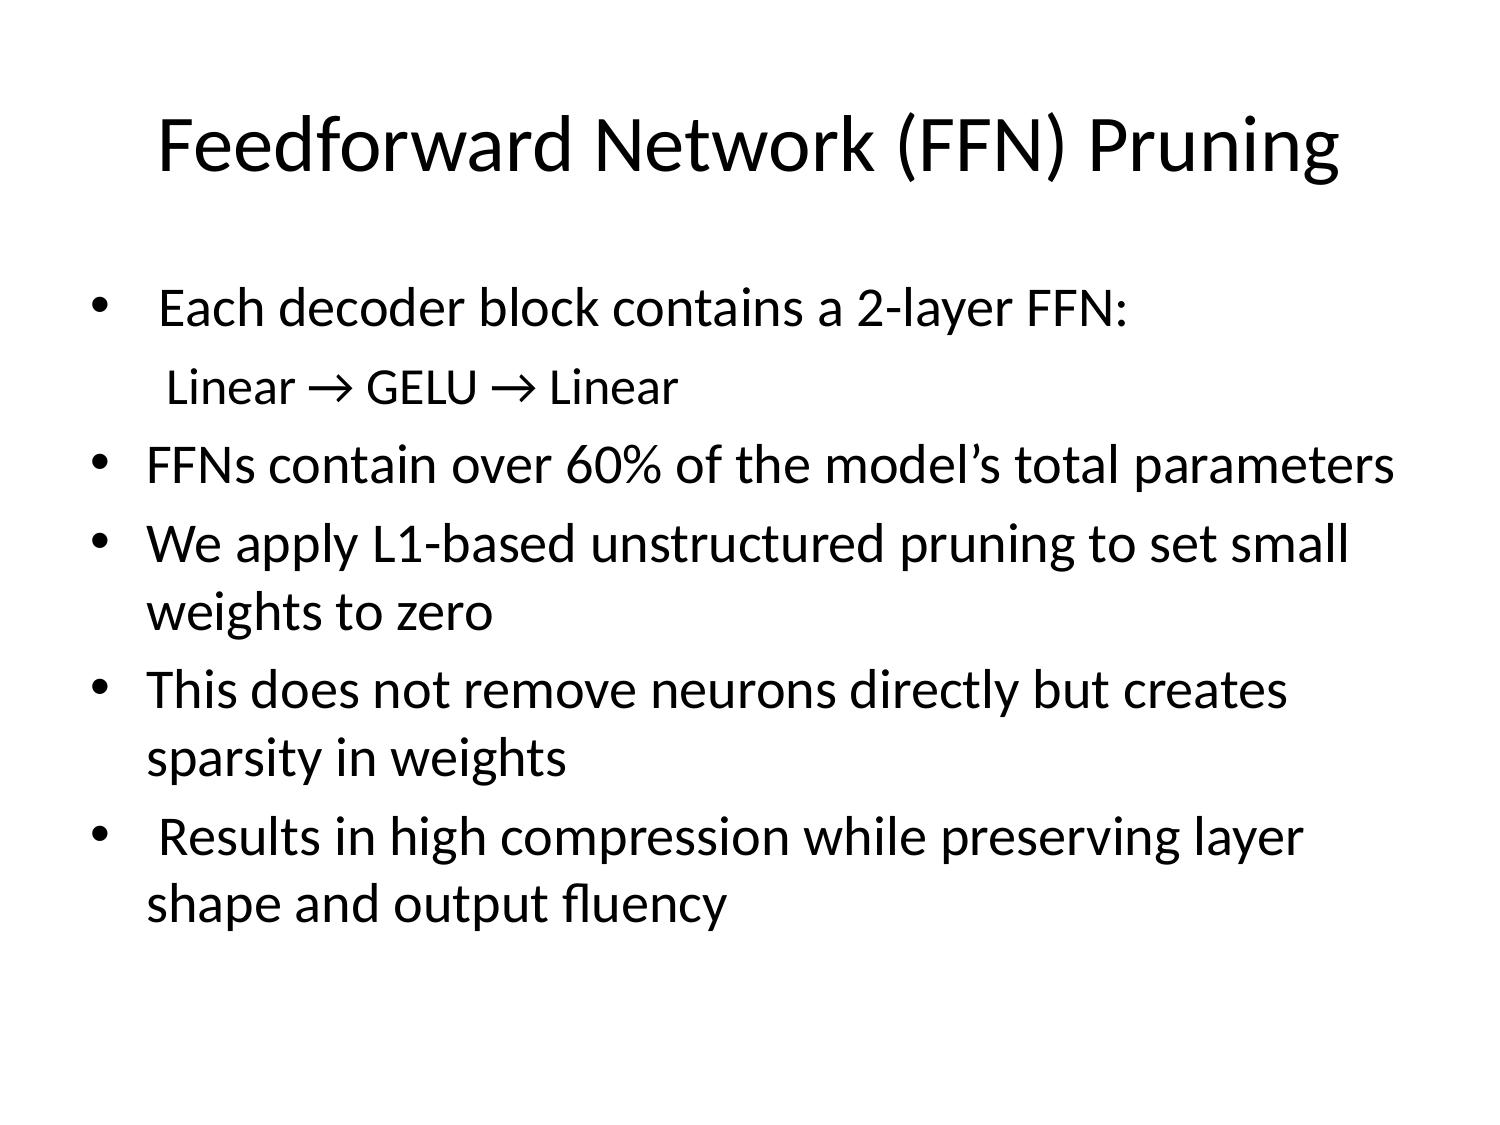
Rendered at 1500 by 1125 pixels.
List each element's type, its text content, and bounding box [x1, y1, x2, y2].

list Each decoder block contains a 2-layer FFN: Linear → GELU → Linear FFNs contain over 60% of the model’s total parameters We apply L1-based unstructured pruning to set small weights to zero This does not remove neurons directly but creates sparsity in weights Results in high compression while preserving layer shape and output fluency [75, 262, 1425, 1005]
title Feedforward Network (FFN) Pruning [75, 45, 1425, 233]
